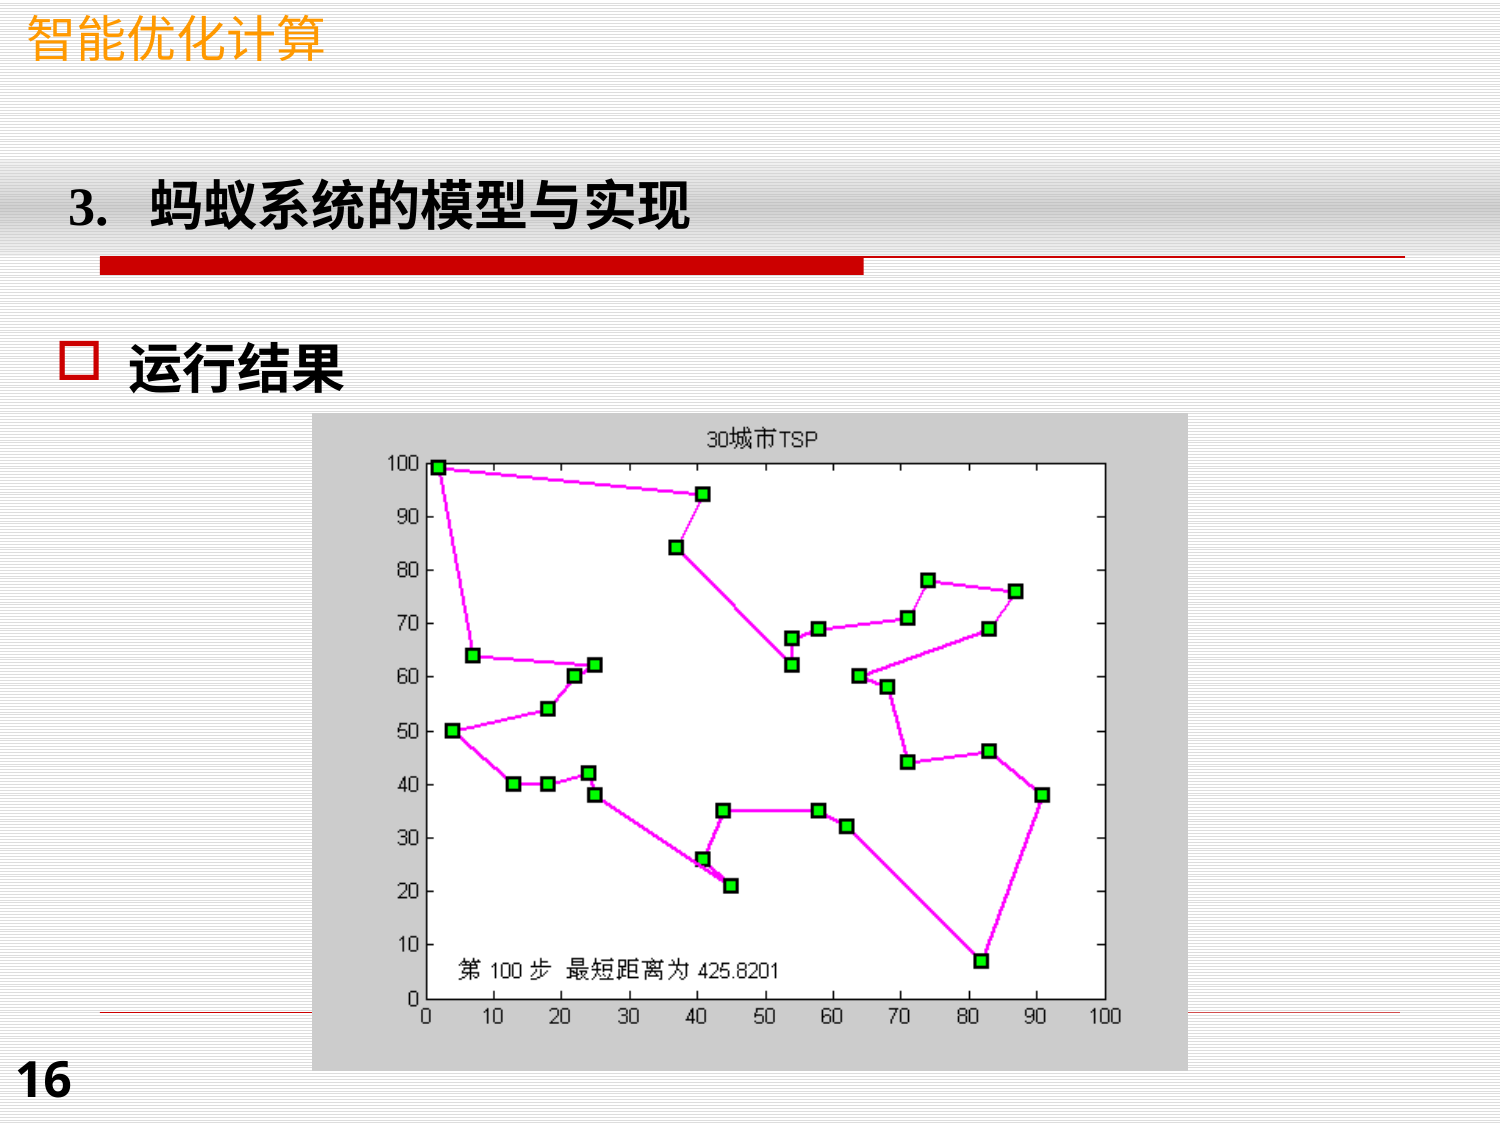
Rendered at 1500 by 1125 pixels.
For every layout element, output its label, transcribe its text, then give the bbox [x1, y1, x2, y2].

picture [312, 413, 1188, 1071]
text_box 智能优化计算 [11, 0, 620, 75]
text_box 3. 蚂蚁系统的模型与实现 [0, 160, 1500, 256]
text_box 运行结果 [41, 314, 1443, 1094]
